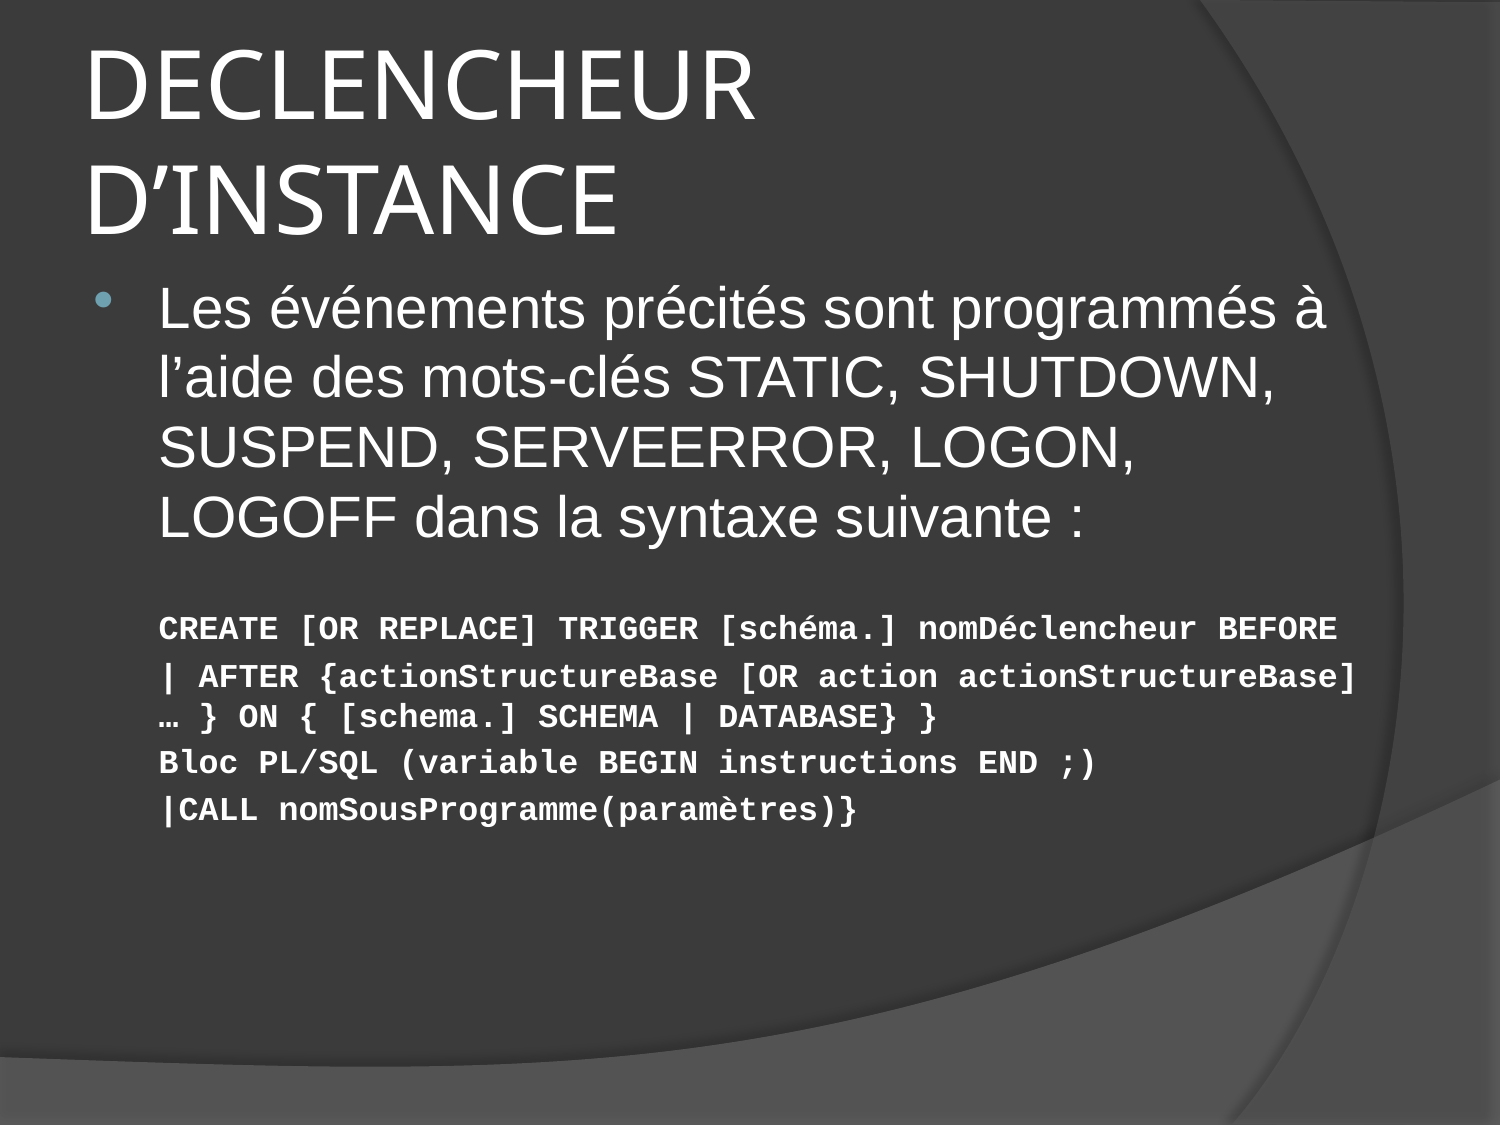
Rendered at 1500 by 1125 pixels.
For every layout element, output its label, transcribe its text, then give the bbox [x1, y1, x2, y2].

title DECLENCHEUR D’INSTANCE [75, 45, 1300, 233]
list Les événements précités sont programmés à l’aide des mots-clés STATIC, SHUTDOWN, SUSPEND, SERVEERROR, LOGON, LOGOFF dans la syntaxe suivante : CREATE [OR REPLACE] TRIGGER [schéma.] nomDéclencheur BEFORE | AFTER {actionStructureBase [OR action actionStructureBase]… } ON { [schema.] SCHEMA | DATABASE} } Bloc PL/SQL (variable BEGIN instructions END ;) |CALL nomSousProgramme(paramètres)} [75, 262, 1383, 1079]
